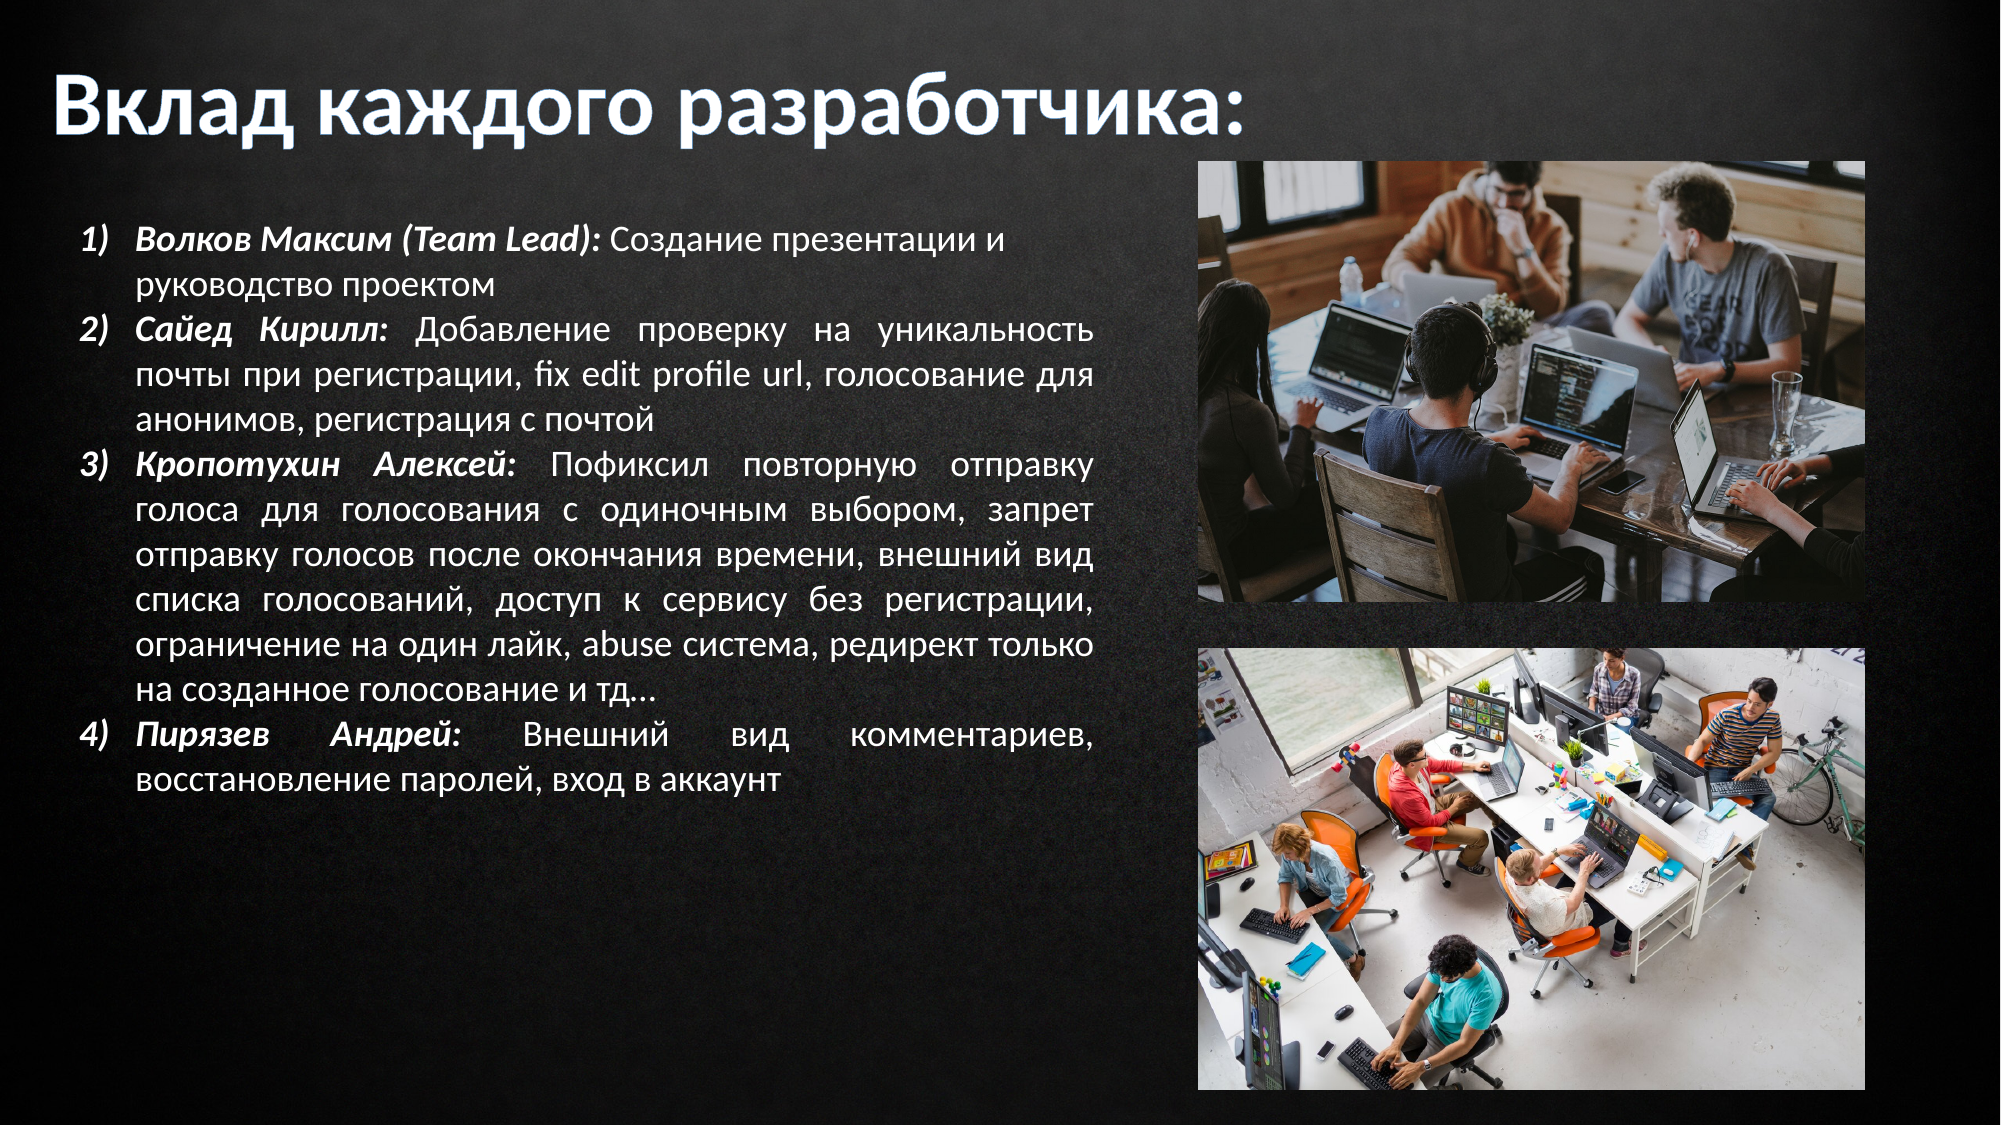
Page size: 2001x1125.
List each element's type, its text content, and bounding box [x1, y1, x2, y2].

text_box Волков Максим (Team Lead): Создание презентации и руководство проектом Сайед Кирилл: Добавление проверку на уникальность почты при регистрации, fix edit profile url, голосование для анонимов, регистрация с почтой Кропотухин Алексей: Пофиксил повторную отправку голоса для голосования с одиночным выбором, запрет отправку голосов после окончания времени, внешний вид списка голосований, доступ к сервису без регистрации, ограничение на один лайк, abuse система, редирект только на созданное голосование и тд… Пирязев Андрей: Внешний вид комментариев, восстановление паролей, вход в аккаунт [64, 206, 1110, 806]
text_box Вклад каждого разработчика: [36, 35, 1264, 161]
picture [0, 0, 2001, 1125]
